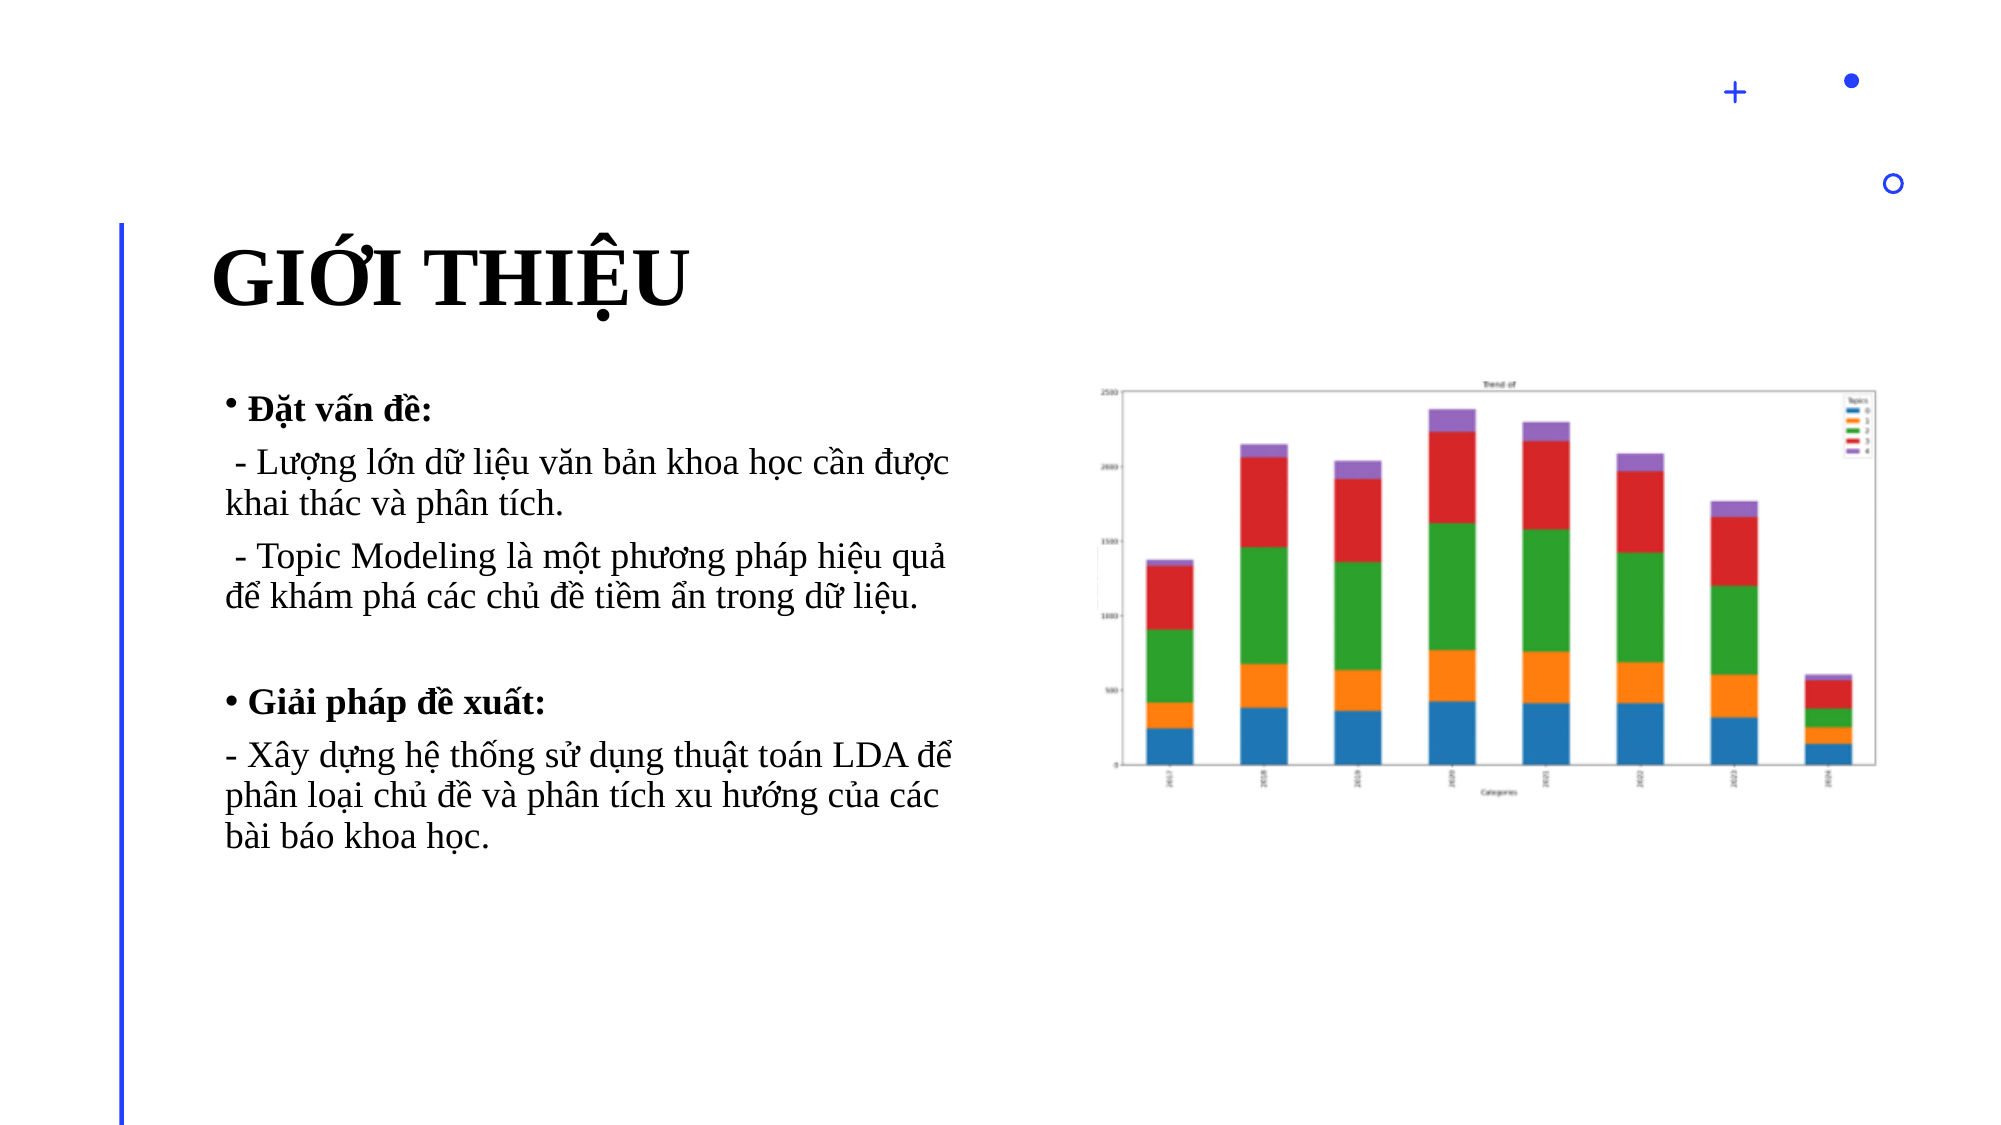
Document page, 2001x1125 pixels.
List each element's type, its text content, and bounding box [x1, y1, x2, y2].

picture [1097, 381, 1880, 799]
title Giới thiệu [210, 112, 1709, 323]
list Đặt vấn đề: - Lượng lớn dữ liệu văn bản khoa học cần được khai thác và phân tích. - Topic Modeling là một phương pháp hiệu quả để khám phá các chủ đề tiềm ẩn trong dữ liệu. Giải pháp đề xuất: - Xây dựng hệ thống sử dụng thuật toán LDA để phân loại chủ đề và phân tích xu hướng của các bài báo khoa học. [210, 381, 1005, 1045]
